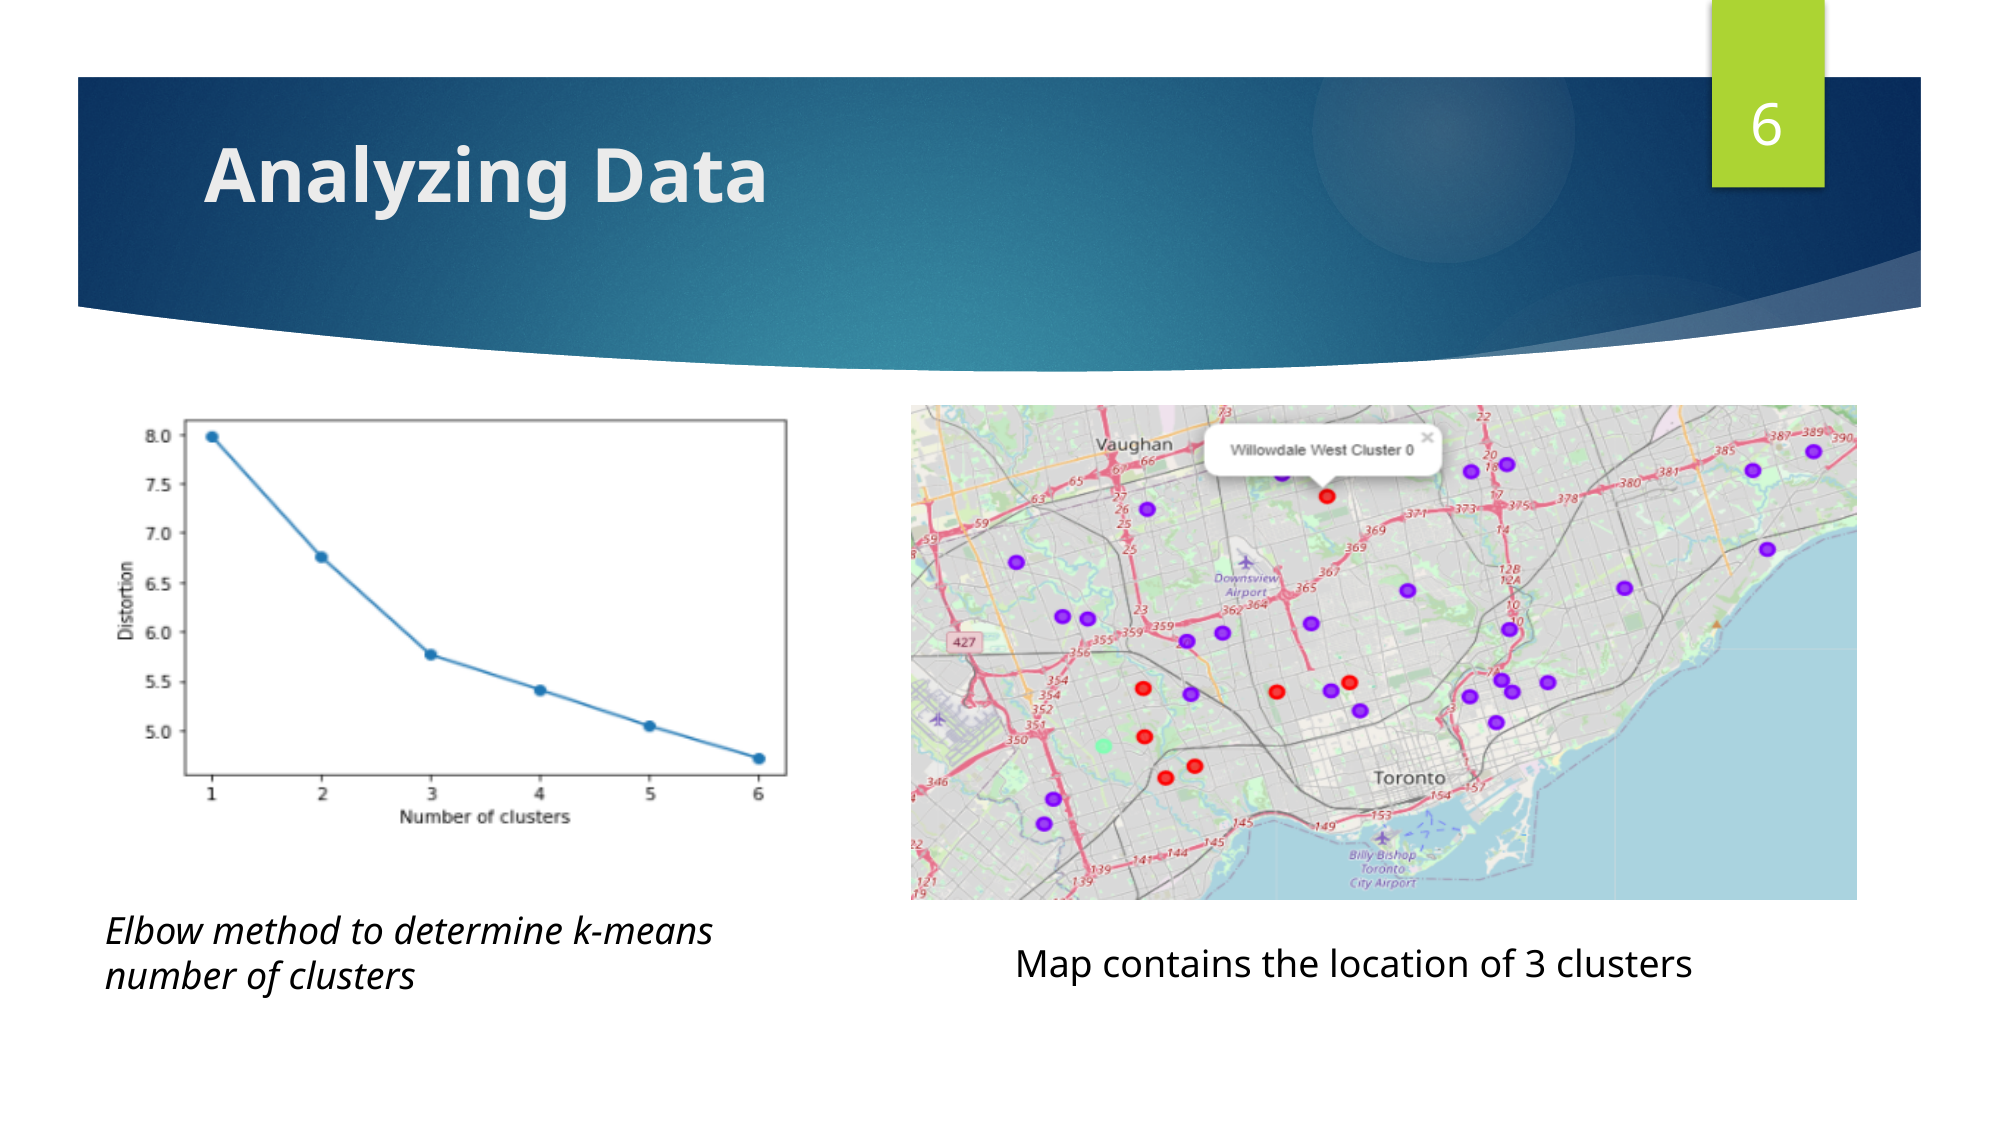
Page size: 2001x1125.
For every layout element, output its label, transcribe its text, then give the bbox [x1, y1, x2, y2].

title Analyzing Data [189, 159, 1627, 276]
picture [96, 405, 820, 831]
text_box Map contains the location of 3 clusters [999, 932, 1840, 992]
slide_number 6 [1698, 48, 1836, 175]
picture [911, 405, 1857, 901]
text_box Elbow method to determine k-means number of clusters [90, 899, 813, 1005]
